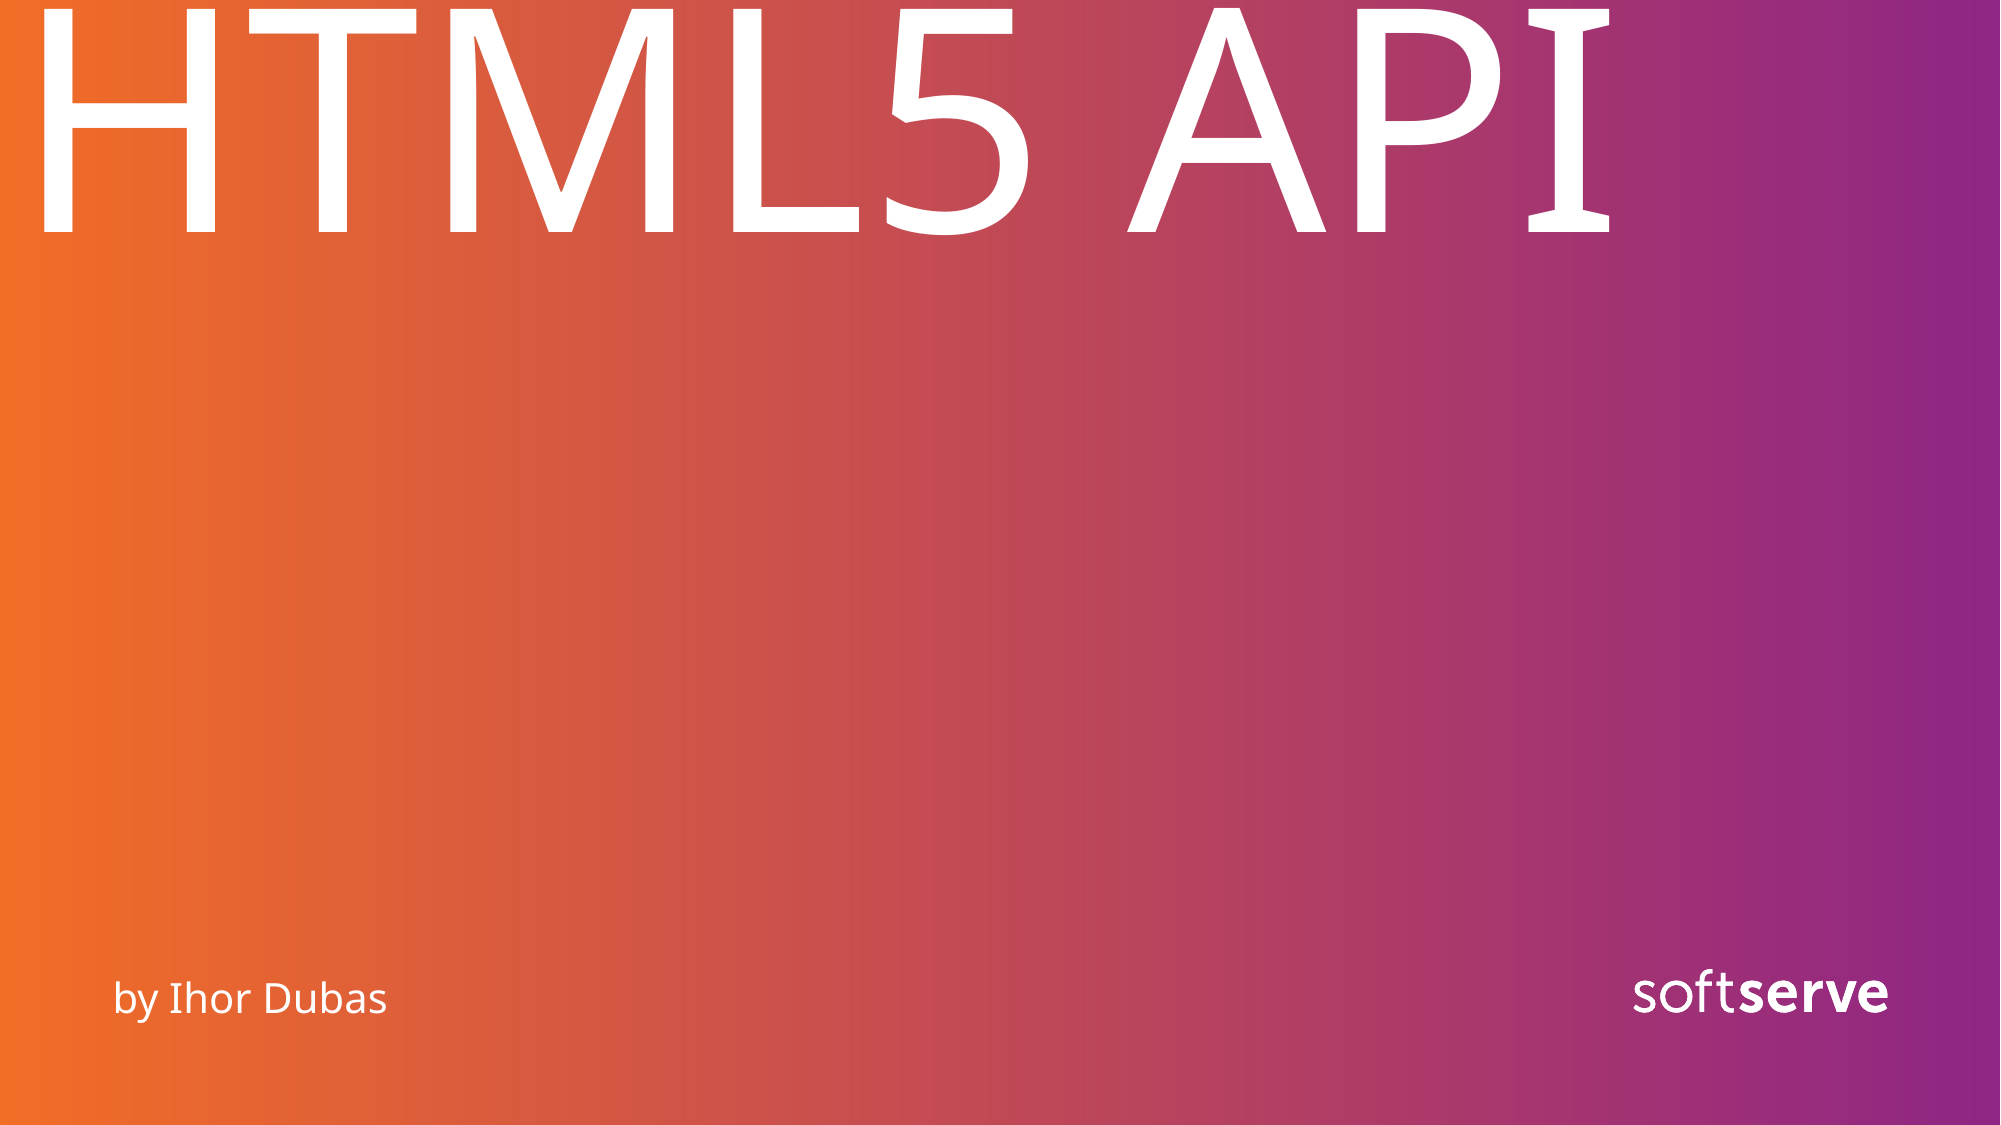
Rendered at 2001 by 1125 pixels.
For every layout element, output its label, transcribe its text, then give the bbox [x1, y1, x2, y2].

list by Ihor Dubas [112, 970, 682, 1019]
title HTML5 API [0, 58, 2000, 887]
